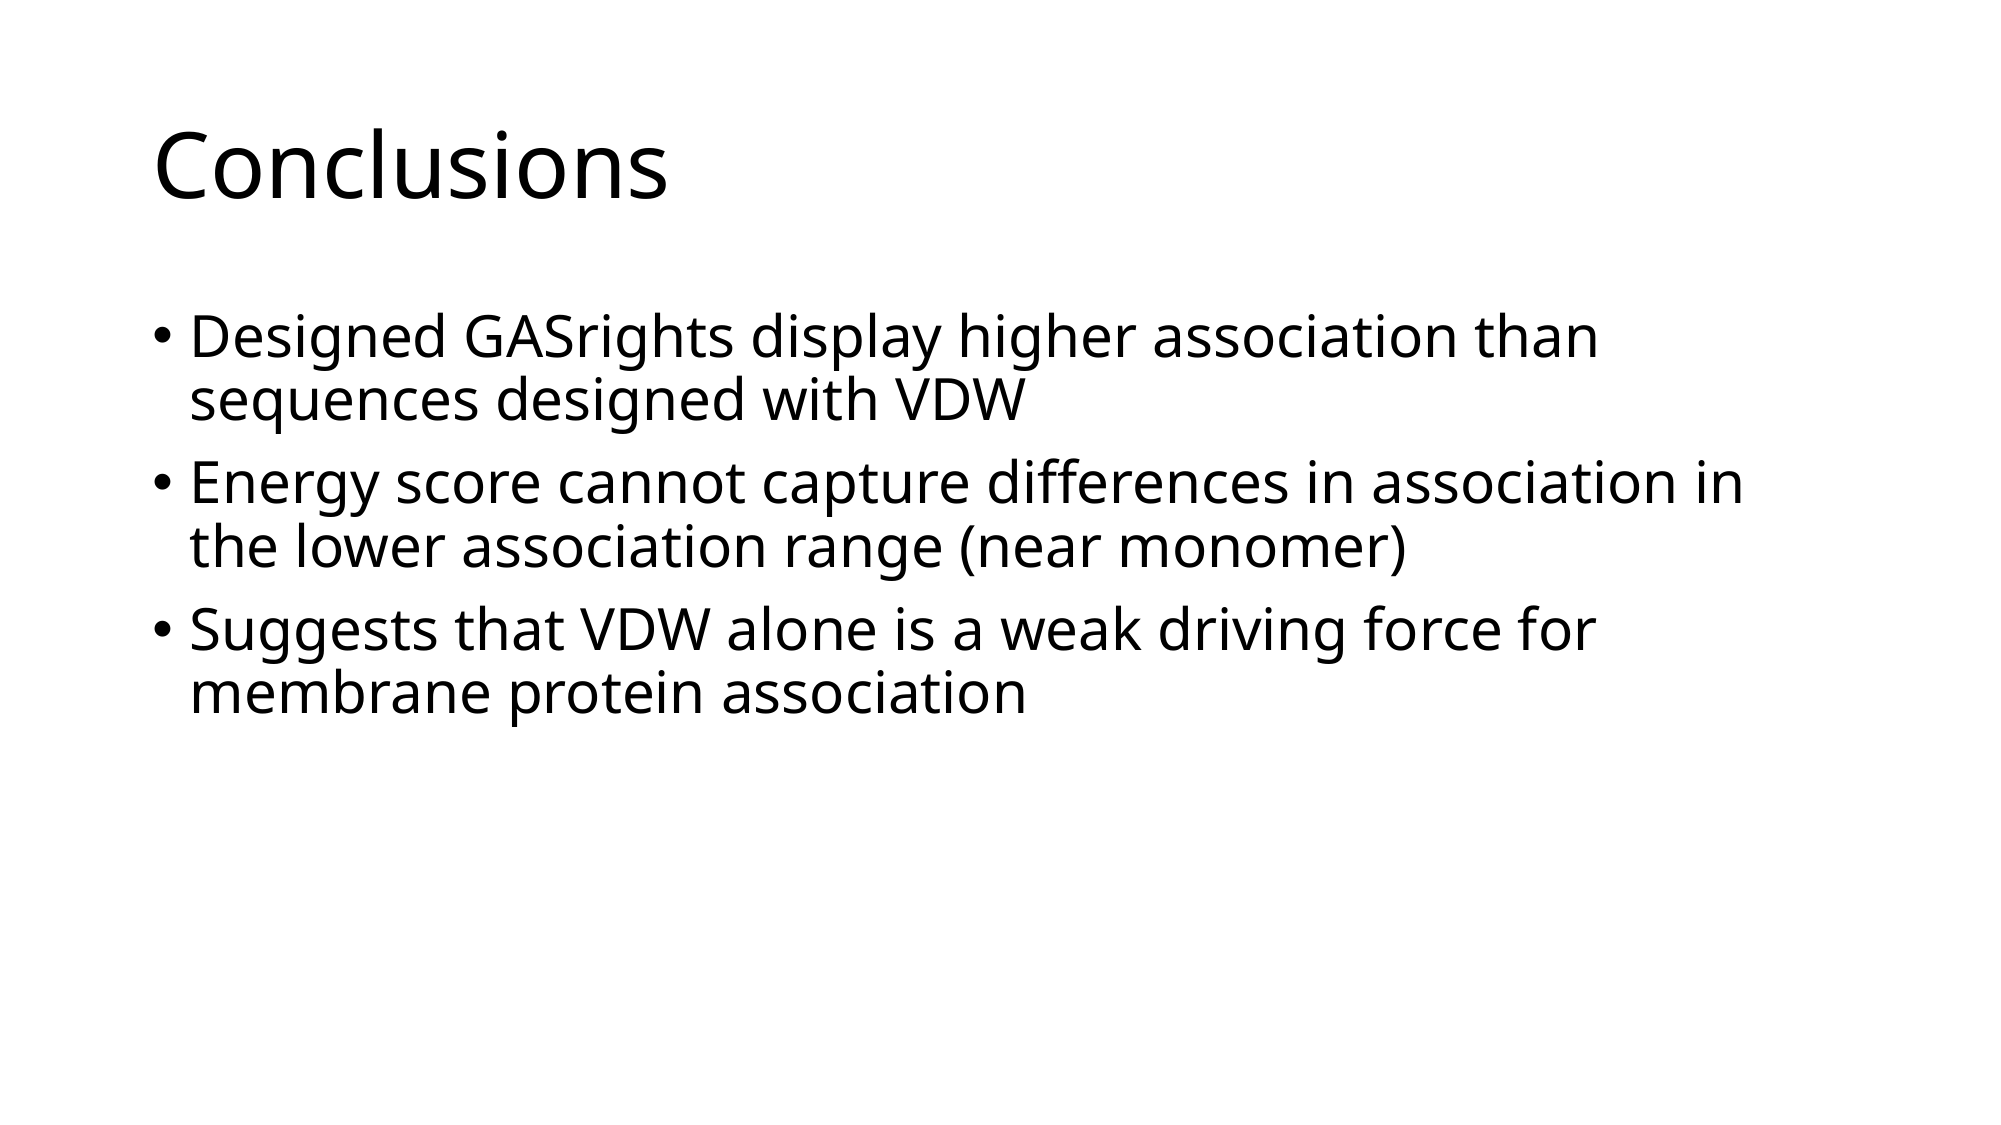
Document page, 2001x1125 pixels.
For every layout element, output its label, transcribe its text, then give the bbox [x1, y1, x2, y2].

list Designed GASrights display higher association than sequences designed with VDW Energy score cannot capture differences in association in the lower association range (near monomer) Suggests that VDW alone is a weak driving force for membrane protein association [137, 299, 1863, 1014]
title Conclusions [137, 59, 1863, 278]
